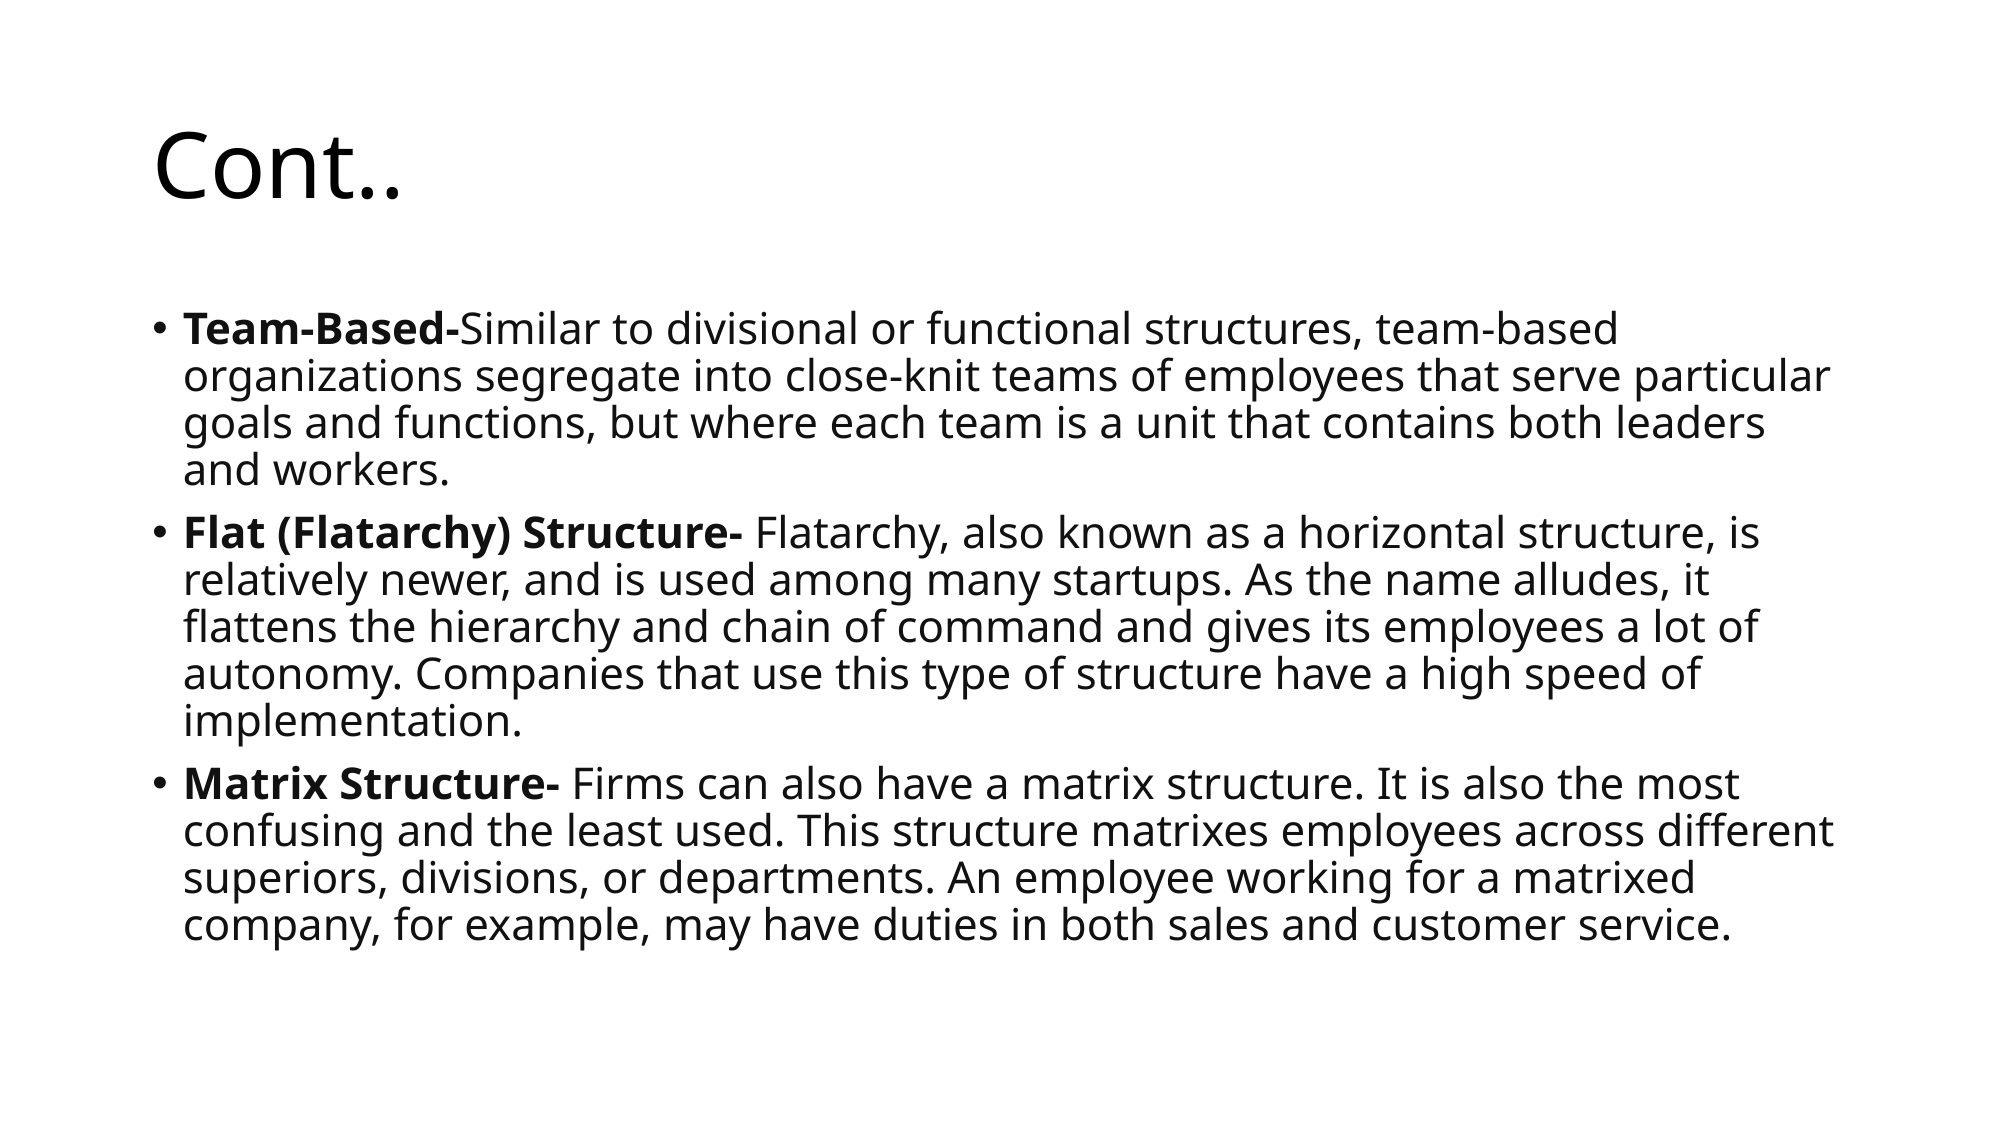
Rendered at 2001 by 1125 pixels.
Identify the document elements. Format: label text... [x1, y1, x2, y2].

title Cont.. [137, 59, 1863, 278]
list Team-Based-Similar to divisional or functional structures, team-based organizations segregate into close-knit teams of employees that serve particular goals and functions, but where each team is a unit that contains both leaders and workers. Flat (Flatarchy) Structure- Flatarchy, also known as a horizontal structure, is relatively newer, and is used among many startups. As the name alludes, it flattens the hierarchy and chain of command and gives its employees a lot of autonomy. Companies that use this type of structure have a high speed of implementation. Matrix Structure- Firms can also have a matrix structure. It is also the most confusing and the least used. This structure matrixes employees across different superiors, divisions, or departments. An employee working for a matrixed company, for example, may have duties in both sales and customer service. [137, 299, 1863, 1014]
